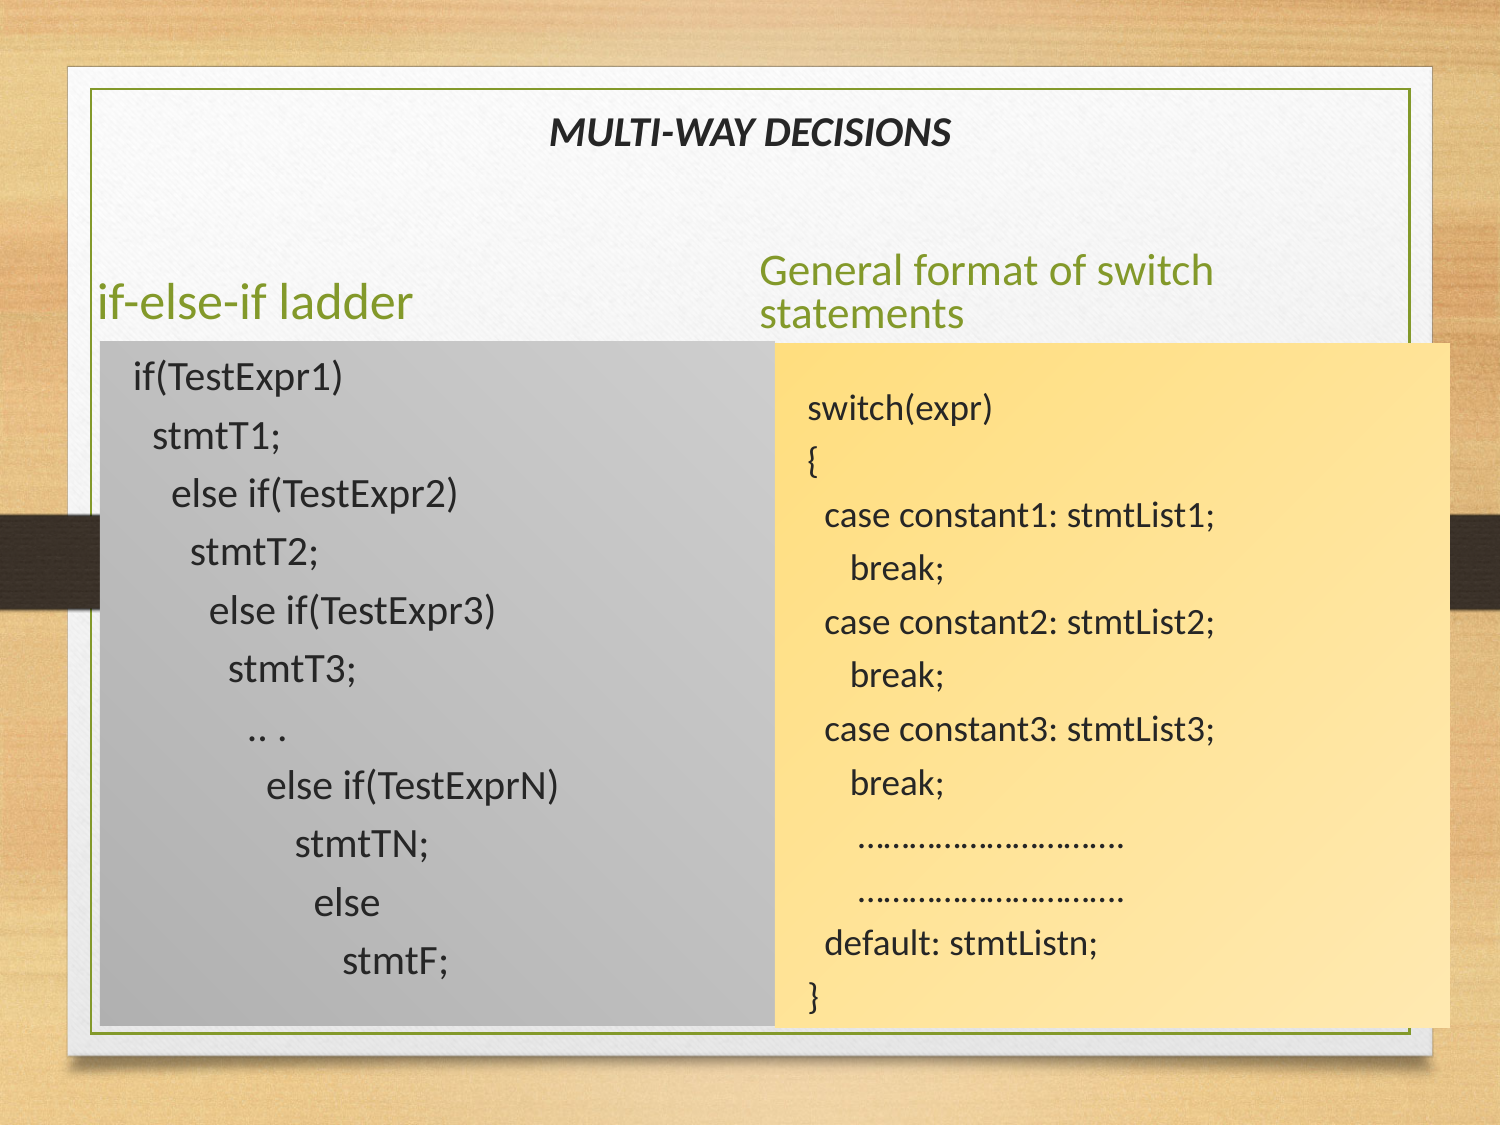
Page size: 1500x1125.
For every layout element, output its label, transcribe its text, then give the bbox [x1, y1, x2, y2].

list if(TestExpr1) stmtT1; else if(TestExpr2) stmtT2; else if(TestExpr3) stmtT3; .. . else if(TestExprN) stmtTN; else stmtF; [99, 341, 774, 1026]
picture [0, 0, 1500, 1125]
list switch(expr) { case constant1: stmtList1; break; case constant2: stmtList2; break; case constant3: stmtList3; break; …………………………. …………………………. default: stmtListn; } [774, 343, 1450, 1028]
title MULTI-WAY DECISIONS [75, 44, 1425, 200]
list if-else-if ladder [81, 200, 745, 338]
list General format of switch statements [744, 208, 1407, 347]
